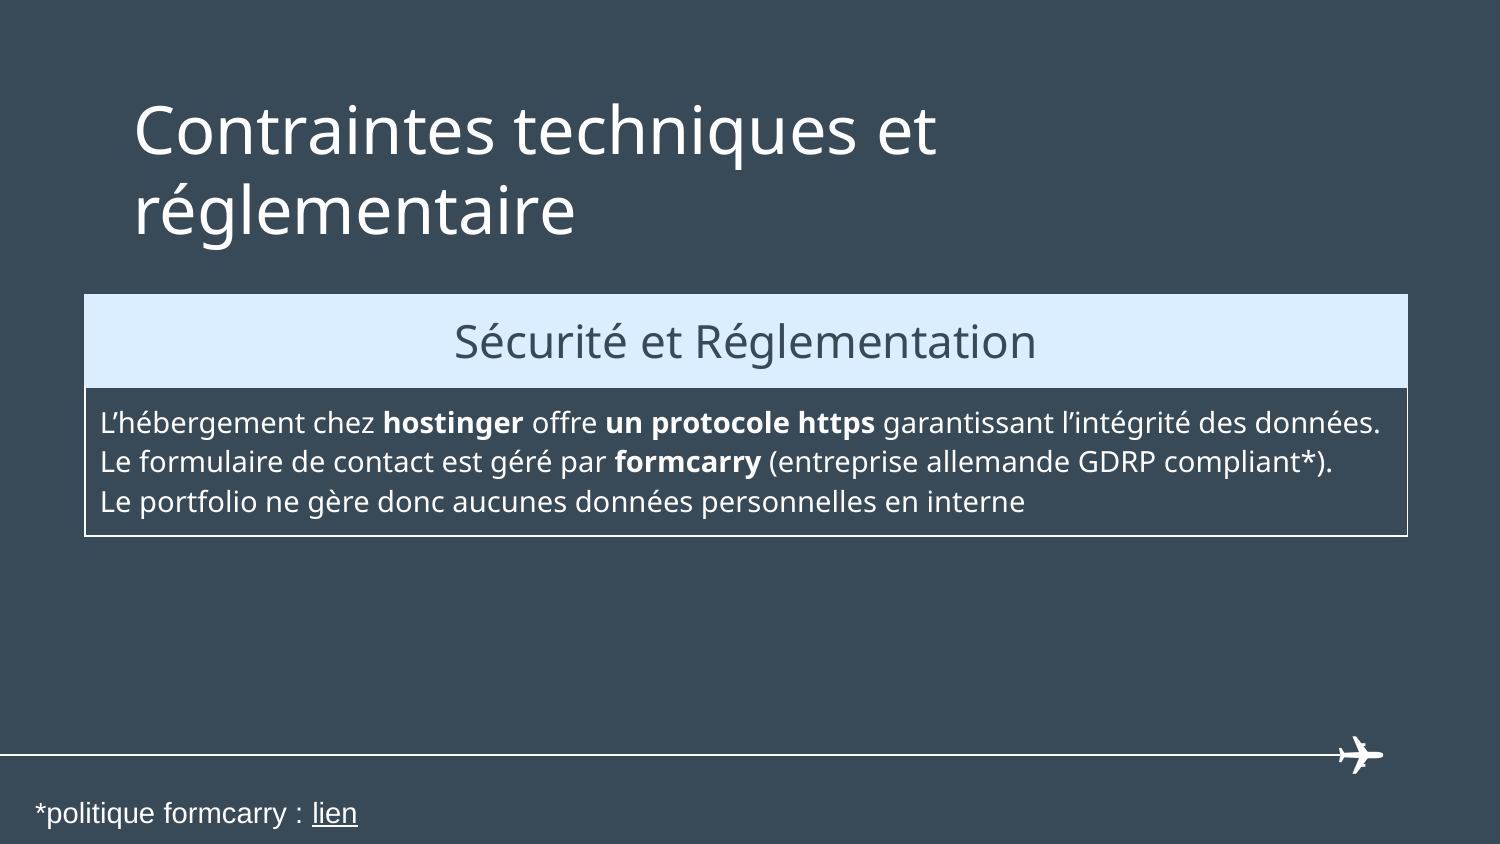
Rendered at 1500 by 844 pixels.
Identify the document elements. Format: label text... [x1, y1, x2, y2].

list [118, 537, 1382, 760]
picture [1339, 733, 1384, 777]
text_box *politique formcarry : lien [20, 787, 449, 837]
table_cell L’hébergement chez hostinger offre un protocole https garantissant l’intégrité des données. Le formulaire de contact est géré par formcarry (entreprise allemande GDRP compliant*). Le portfolio ne gère donc aucunes données personnelles en interne [86, 388, 1407, 535]
list [118, 199, 1382, 294]
table_header Sécurité et Réglementation [86, 295, 1407, 386]
title Contraintes techniques et réglementaire [118, 72, 1382, 167]
